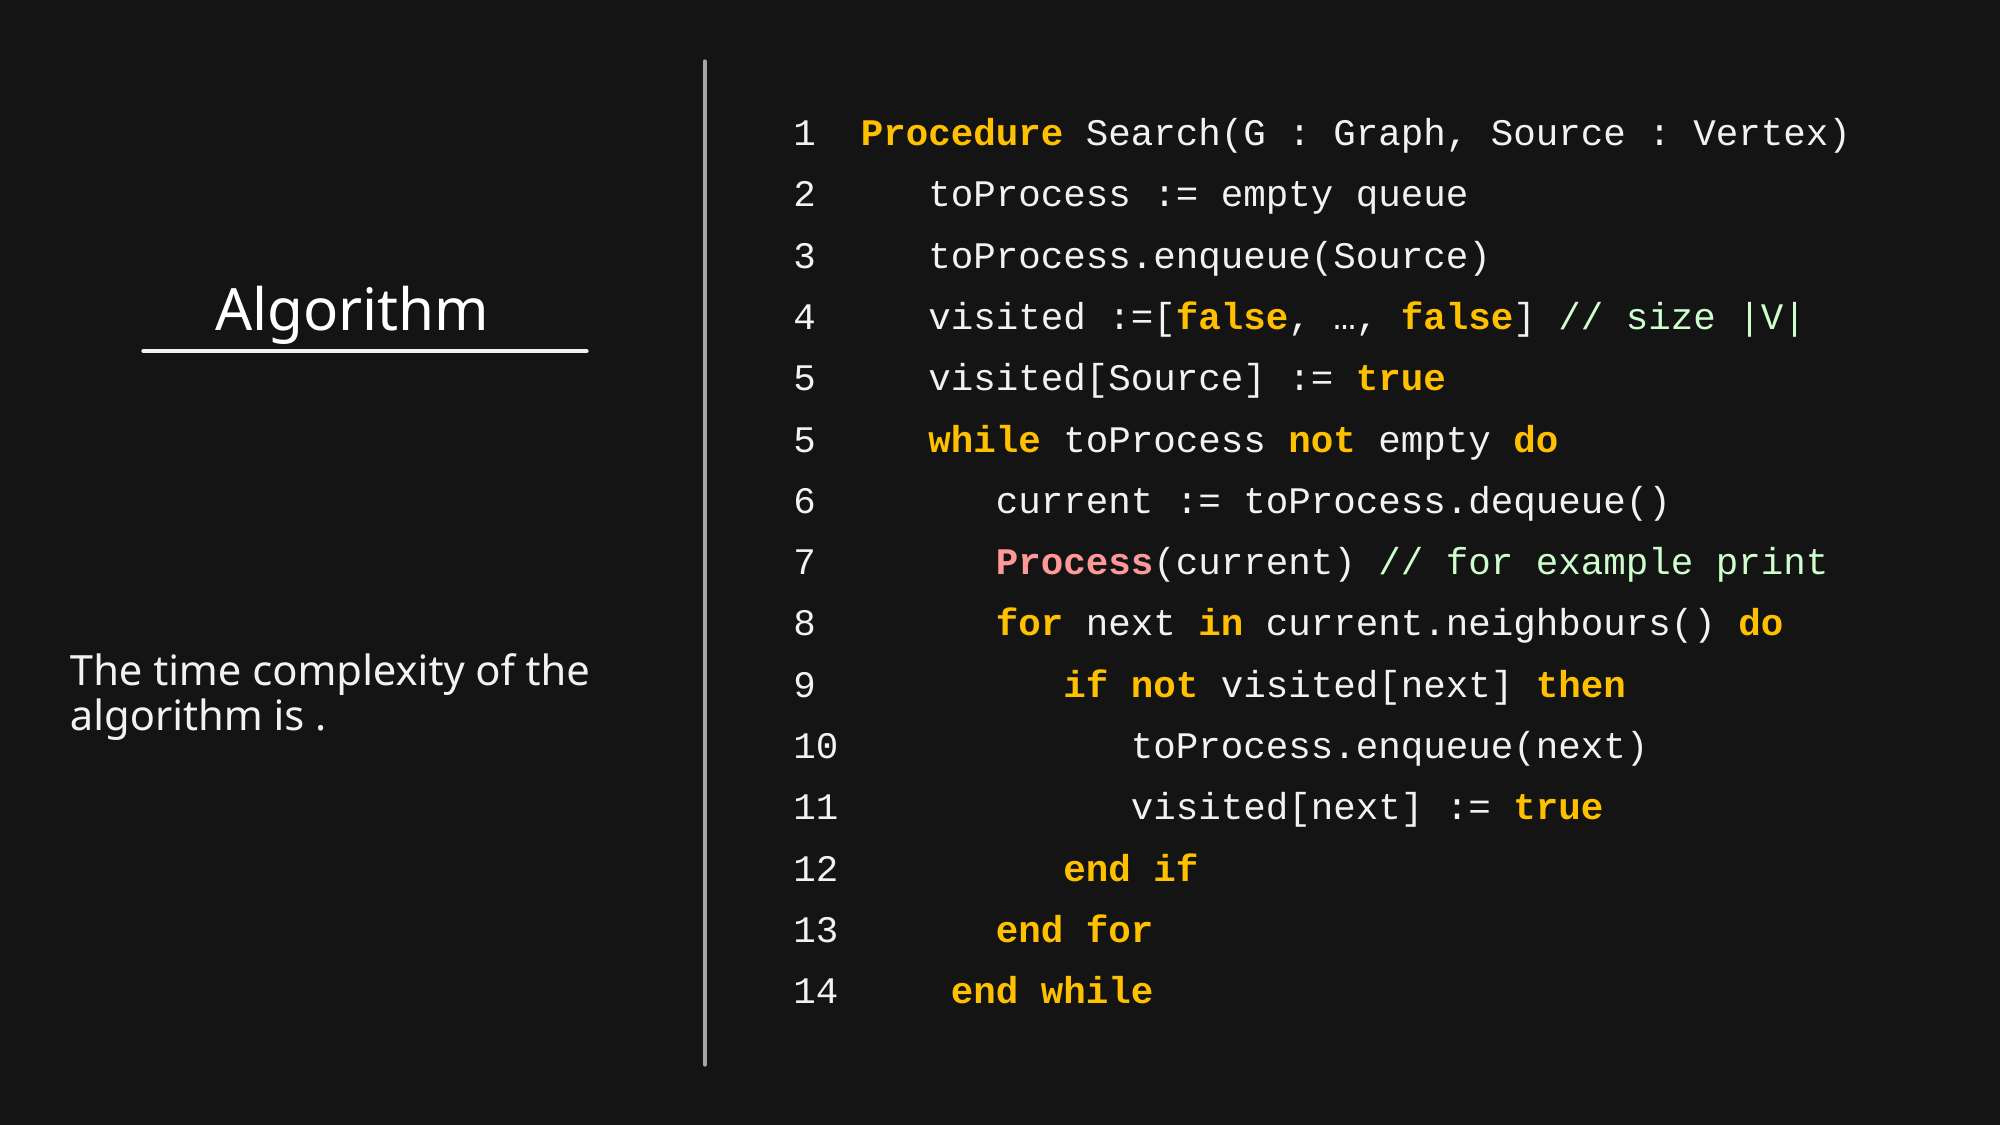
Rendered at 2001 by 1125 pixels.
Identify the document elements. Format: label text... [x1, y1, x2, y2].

list 1 Procedure Search(G : Graph, Source : Vertex) 2 toProcess := empty queue 3 toProcess.enqueue(Source) 4 visited :=[false, …, false] // size |V| 5 visited[Source] := true 5 while toProcess not empty do 6 current := toProcess.dequeue() 7 Process(current) // for example print 8 for next in current.neighbours() do 9 if not visited[next] then 10 toProcess.enqueue(next) 11 visited[next] := true 12 end if 13 end for 14 end while [778, 60, 1951, 1065]
title Algorithm [56, 61, 648, 351]
